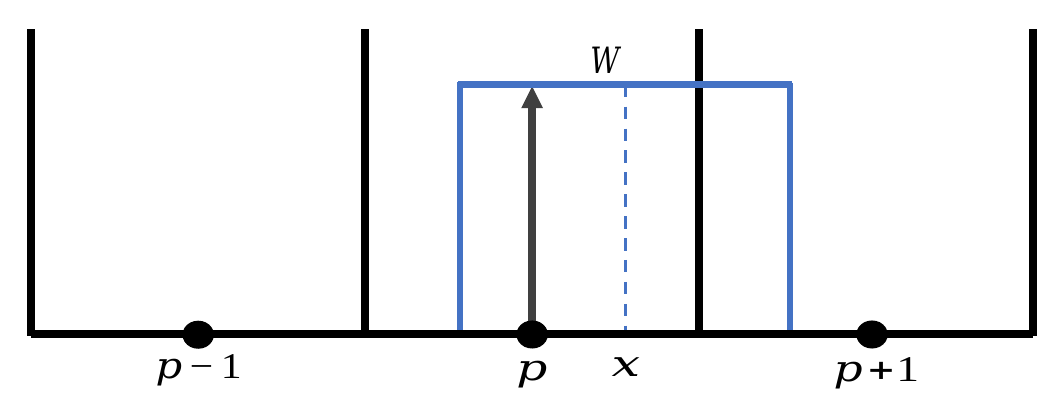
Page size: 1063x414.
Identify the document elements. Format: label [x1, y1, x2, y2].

text_box [182, 336, 214, 349]
text_box [856, 336, 888, 349]
text_box [516, 336, 548, 349]
text_box [31, 29, 1034, 336]
